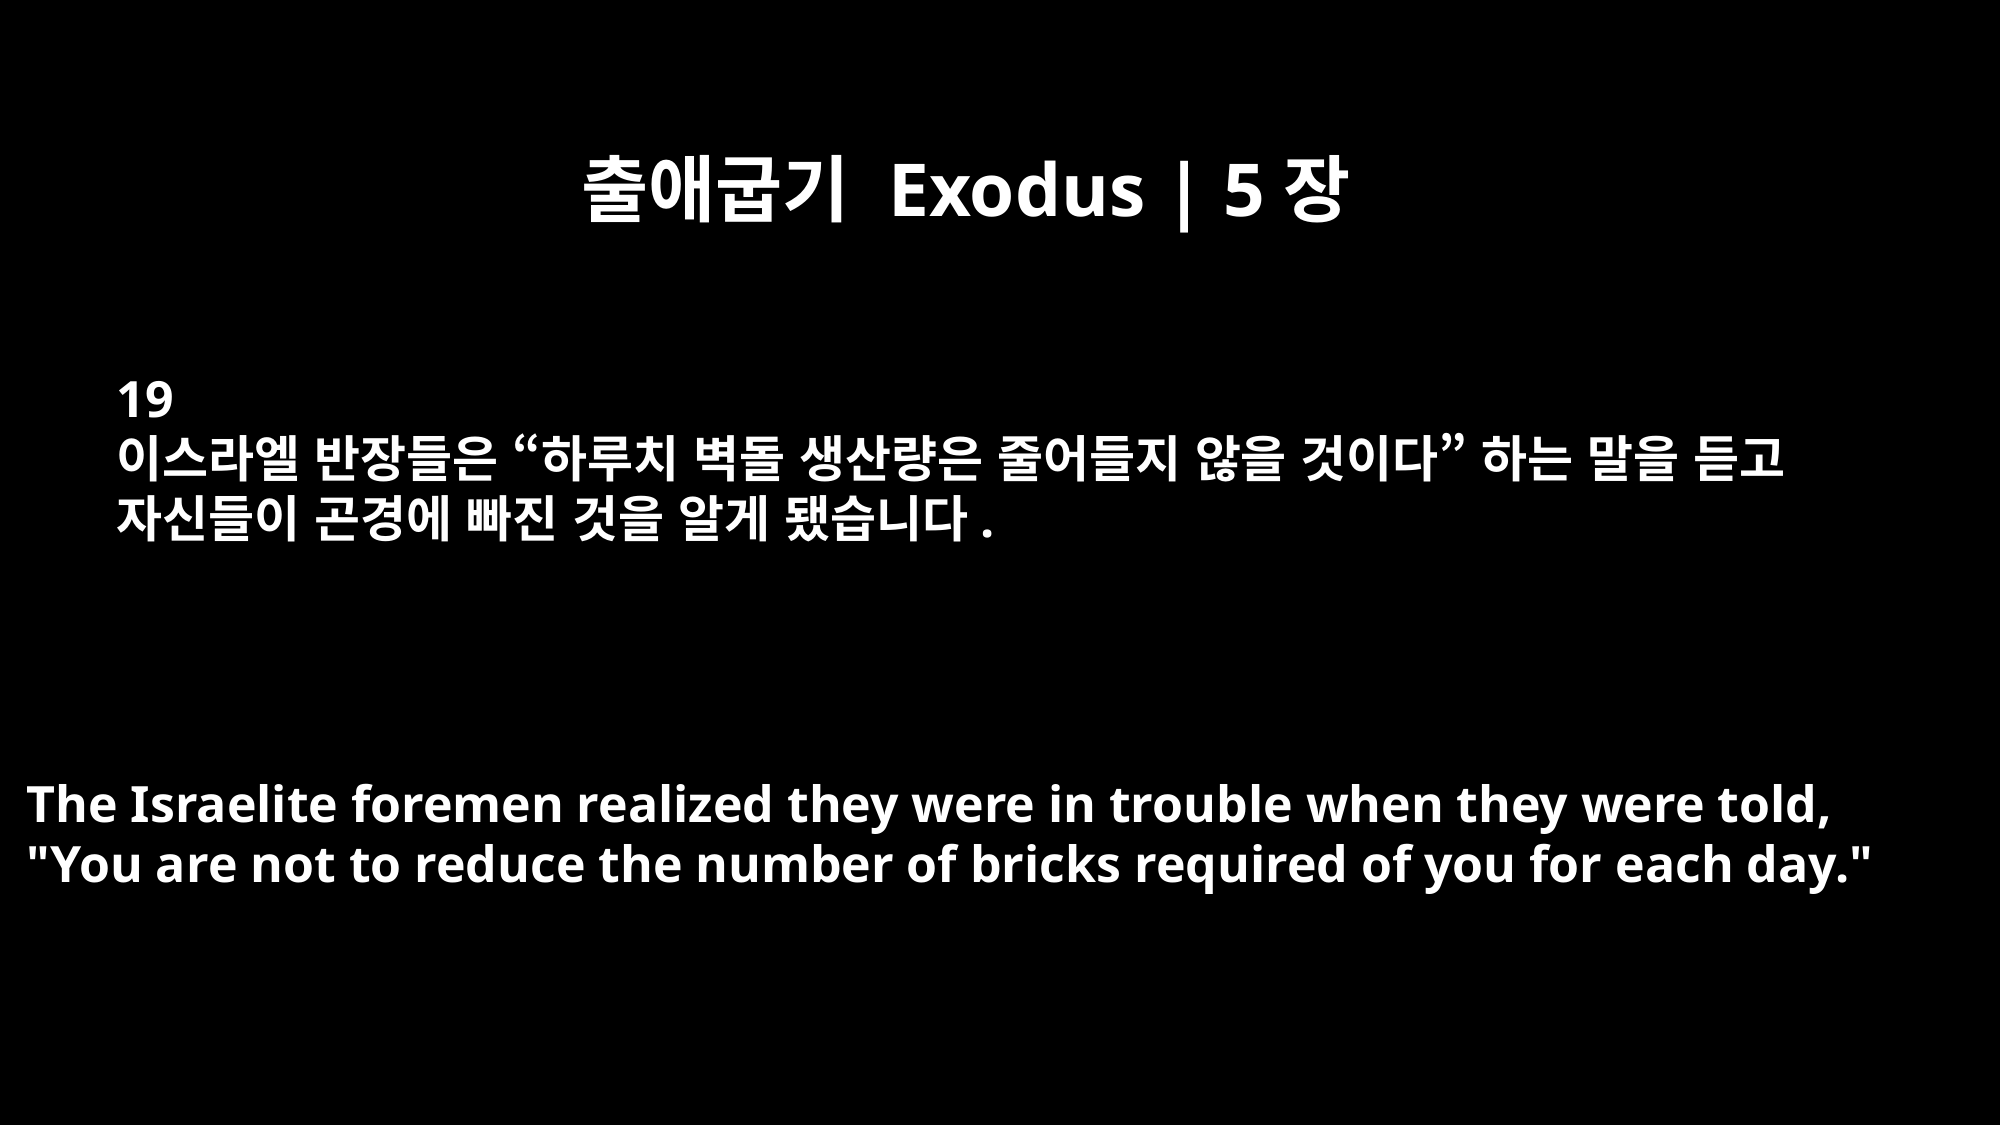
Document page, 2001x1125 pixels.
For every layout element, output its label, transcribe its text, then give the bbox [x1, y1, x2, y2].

text_box 19 이스라엘 반장들은 “하루치 벽돌 생산량은 줄어들지 않을 것이다” 하는 말을 듣고 자신들이 곤경에 빠진 것을 알게 됐습니다. [101, 359, 1816, 555]
text_box 출애굽기 Exodus | 5장 [566, 136, 1366, 239]
text_box The Israelite foremen realized they were in trouble when they were told, "You are not to reduce the number of bricks required of you for each day." [11, 764, 1889, 900]
